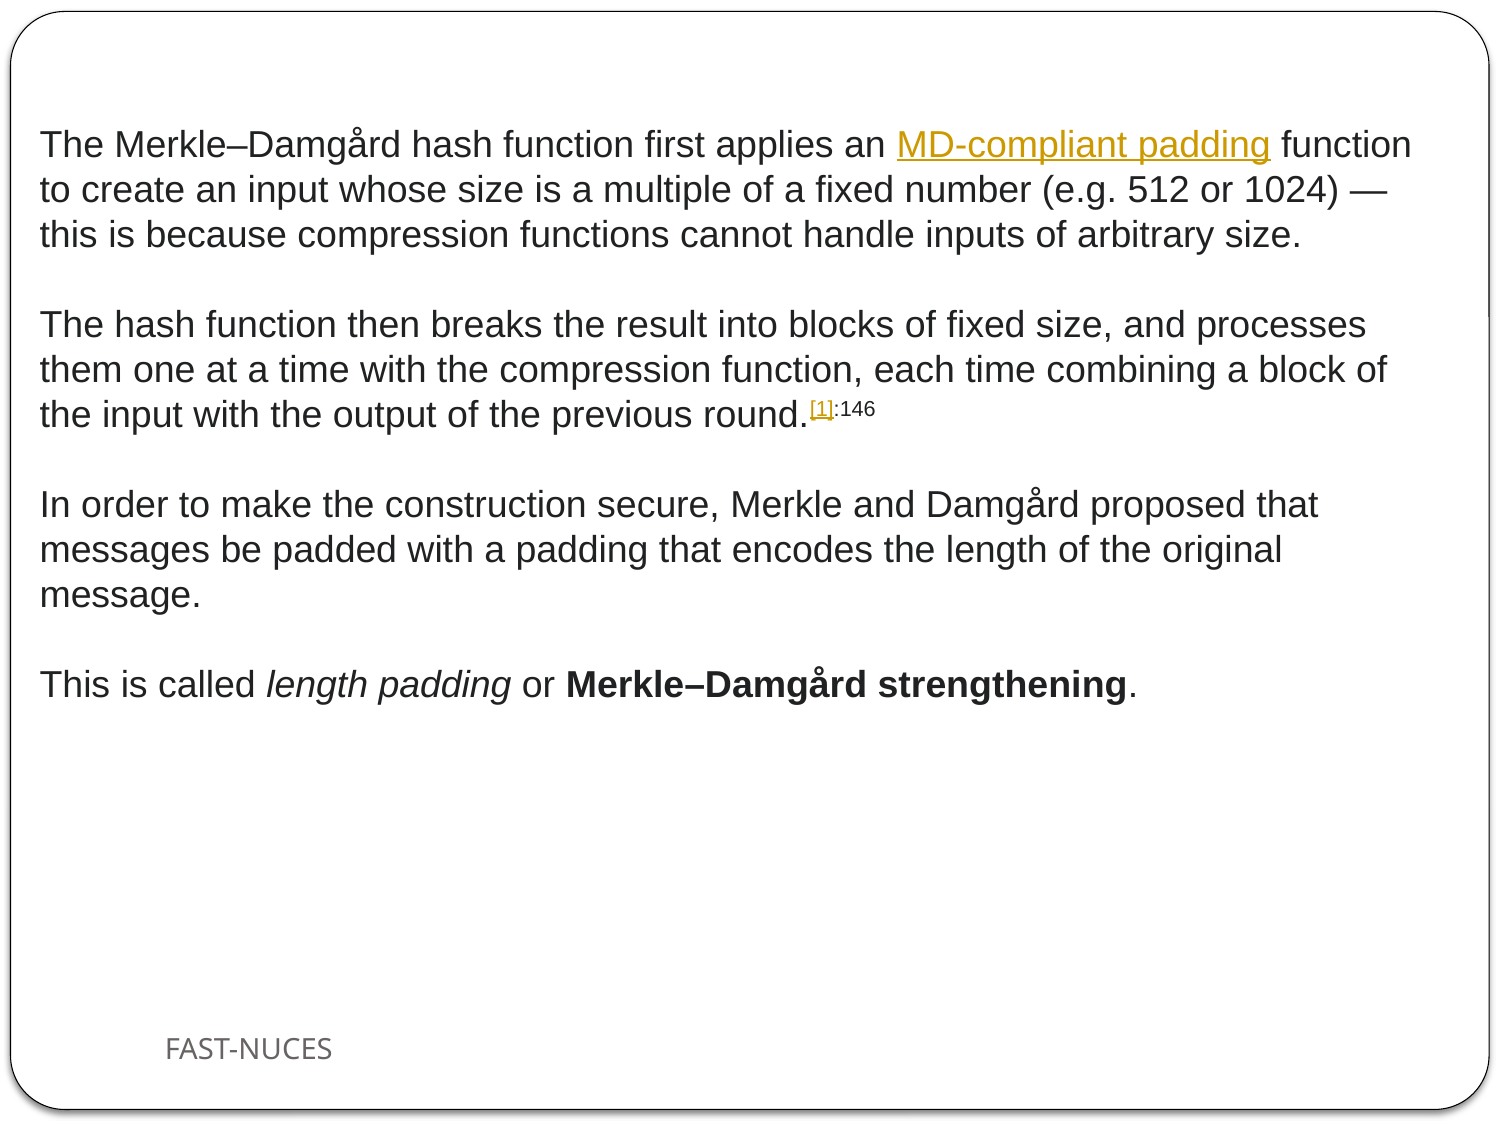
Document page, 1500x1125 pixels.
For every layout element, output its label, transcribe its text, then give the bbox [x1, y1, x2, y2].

footer FAST-NUCES [150, 1012, 800, 1088]
text_box The Merkle–Damgård hash function first applies an MD-compliant padding function to create an input whose size is a multiple of a fixed number (e.g. 512 or 1024) — this is because compression functions cannot handle inputs of arbitrary size. The hash function then breaks the result into blocks of fixed size, and processes them one at a time with the compression function, each time combining a block of the input with the output of the previous round.[1]:146 In order to make the construction secure, Merkle and Damgård proposed that messages be padded with a padding that encodes the length of the original message. This is called length padding or Merkle–Damgård strengthening. [24, 112, 1450, 713]
